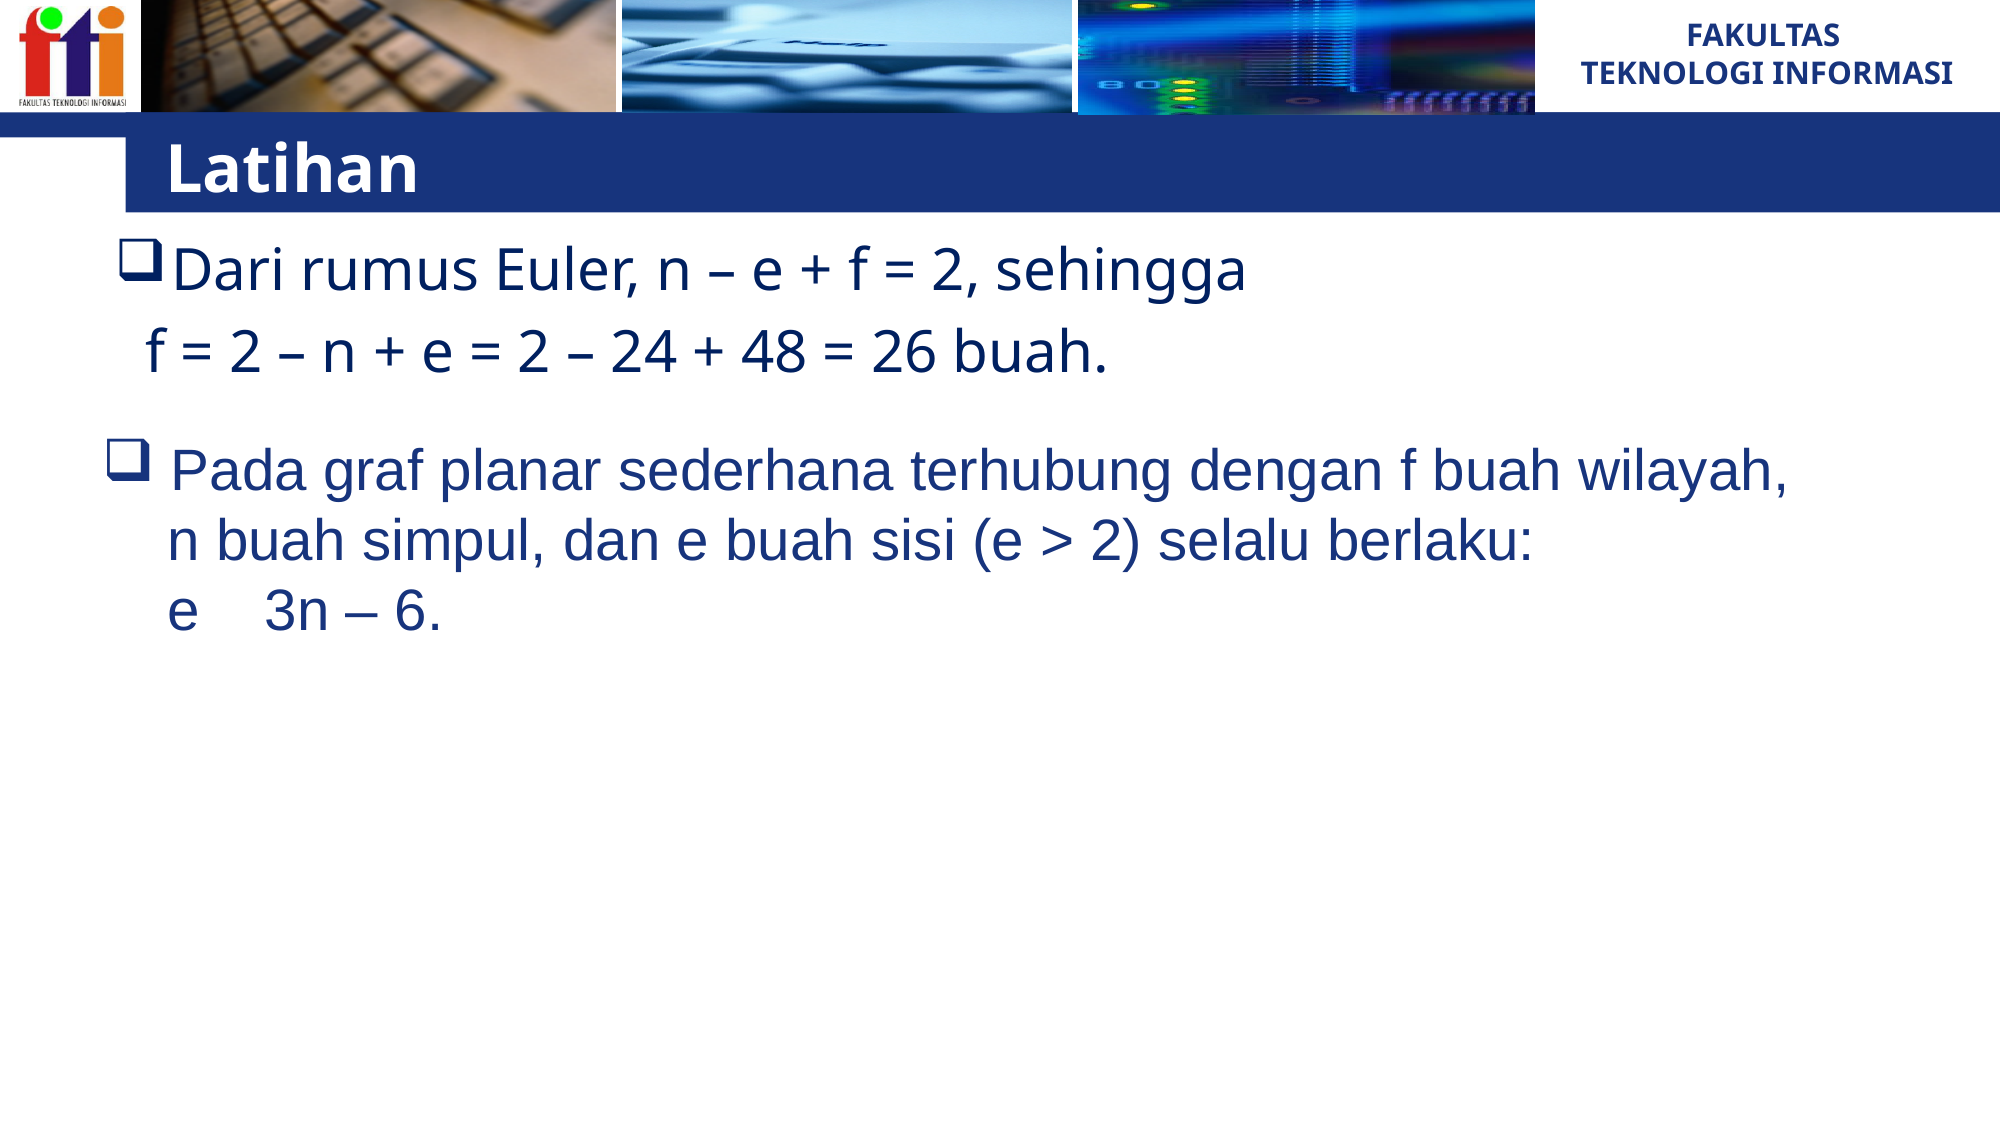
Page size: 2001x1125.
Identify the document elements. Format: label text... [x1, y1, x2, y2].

picture [1078, 0, 1535, 115]
picture [141, 0, 616, 112]
list Dari rumus Euler, n – e + f = 2, sehingga f = 2 – n + e = 2 – 24 + 48 = 26 buah. [99, 224, 1901, 1038]
picture [622, 0, 1072, 113]
picture [19, 6, 126, 106]
title Latihan [149, 119, 1934, 213]
text_box Pada graf planar sederhana terhubung dengan f buah wilayah, n buah simpul, dan e buah sisi (e > 2) selalu berlaku: e 3n – 6. [87, 424, 1875, 720]
